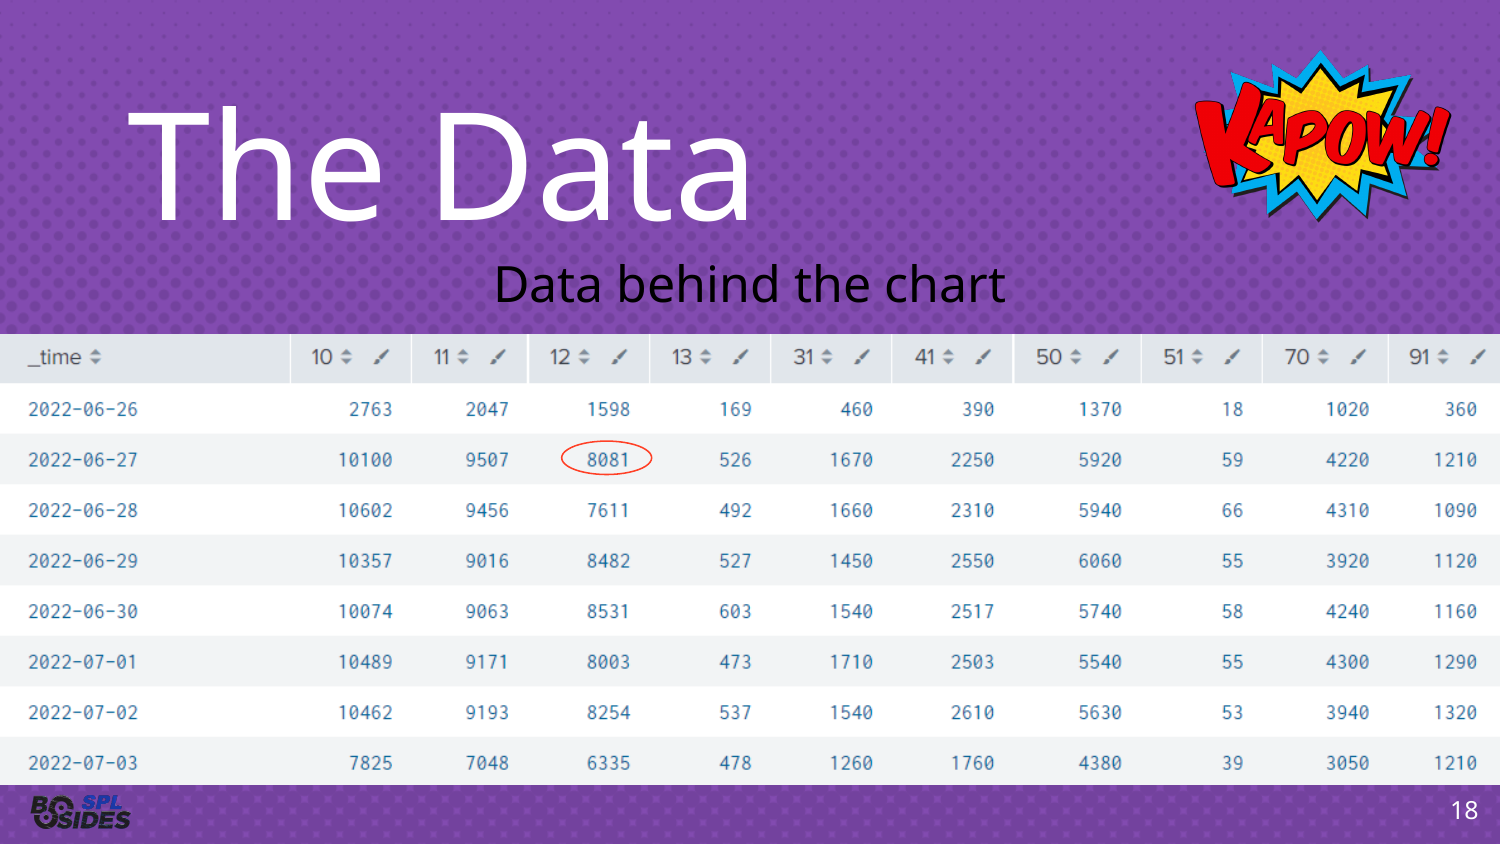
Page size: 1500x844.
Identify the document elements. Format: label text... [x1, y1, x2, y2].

picture [0, 334, 1500, 785]
picture [1187, 45, 1456, 225]
title The Data [112, 118, 1388, 237]
slide_number ‹#› [1403, 793, 1494, 844]
subtitle Data behind the chart [0, 237, 1500, 314]
picture [0, 788, 173, 835]
